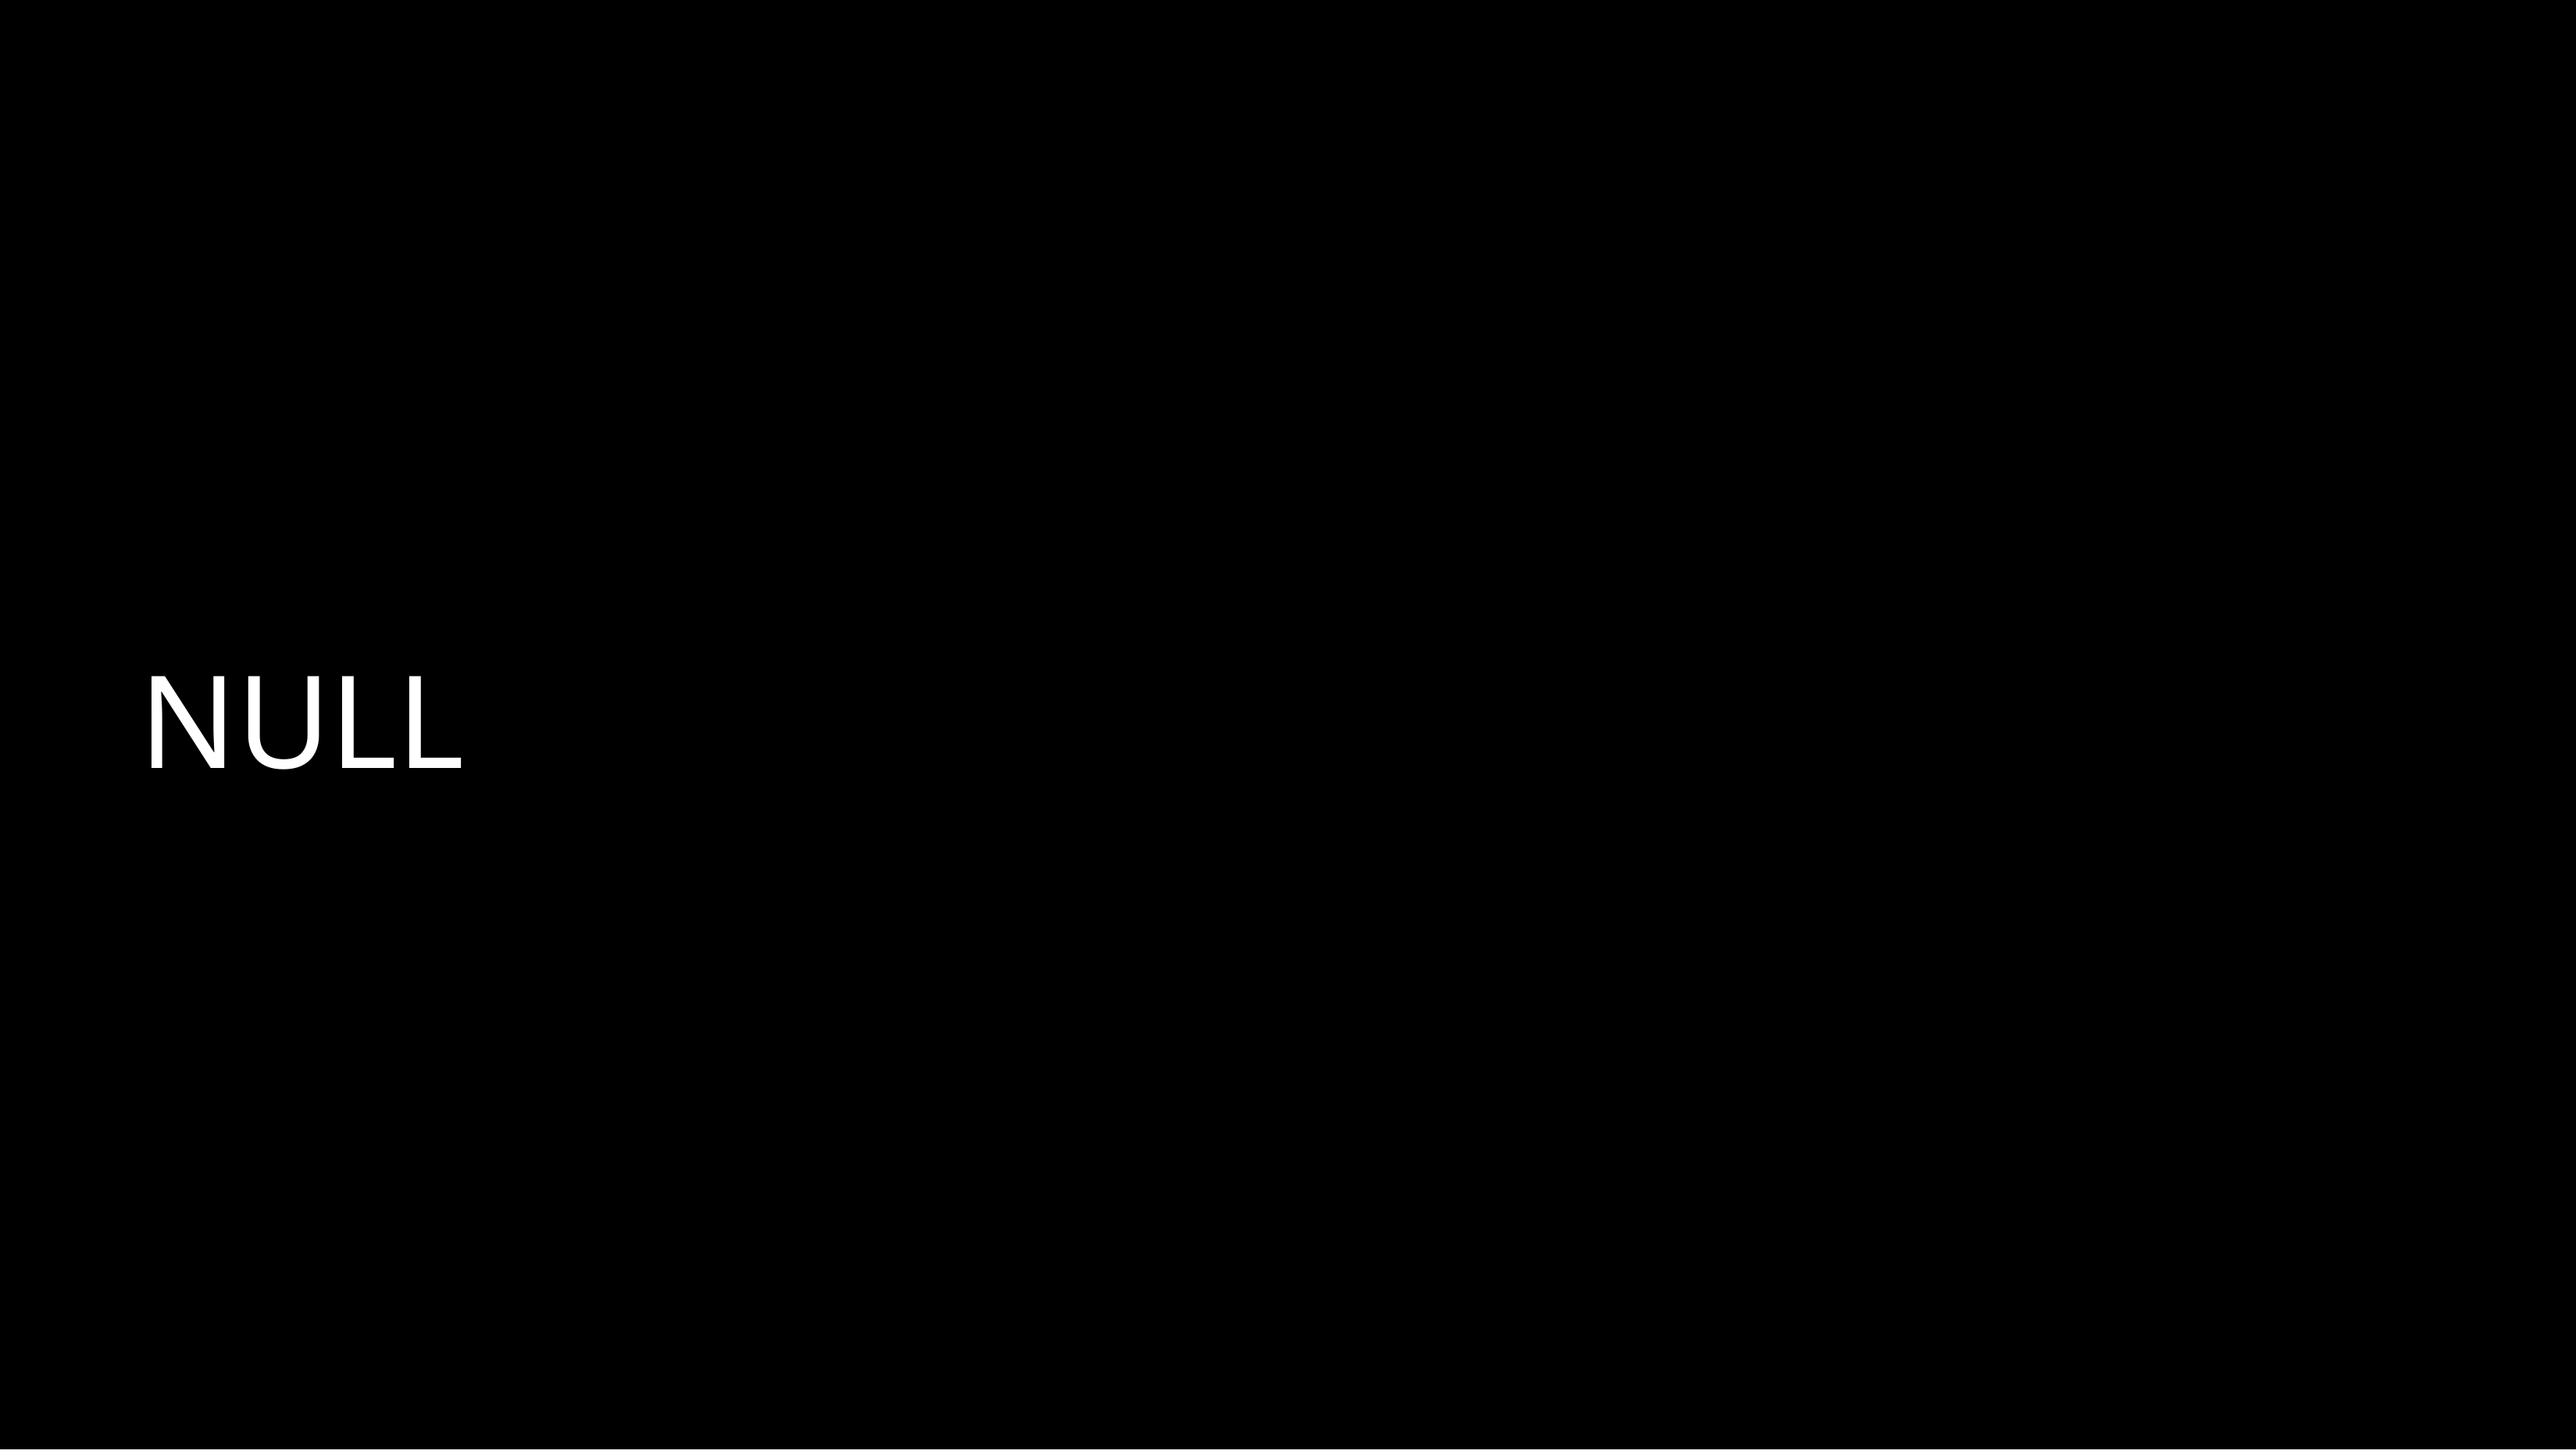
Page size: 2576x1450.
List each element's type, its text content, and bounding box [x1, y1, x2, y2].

title NULL [137, 288, 2460, 882]
